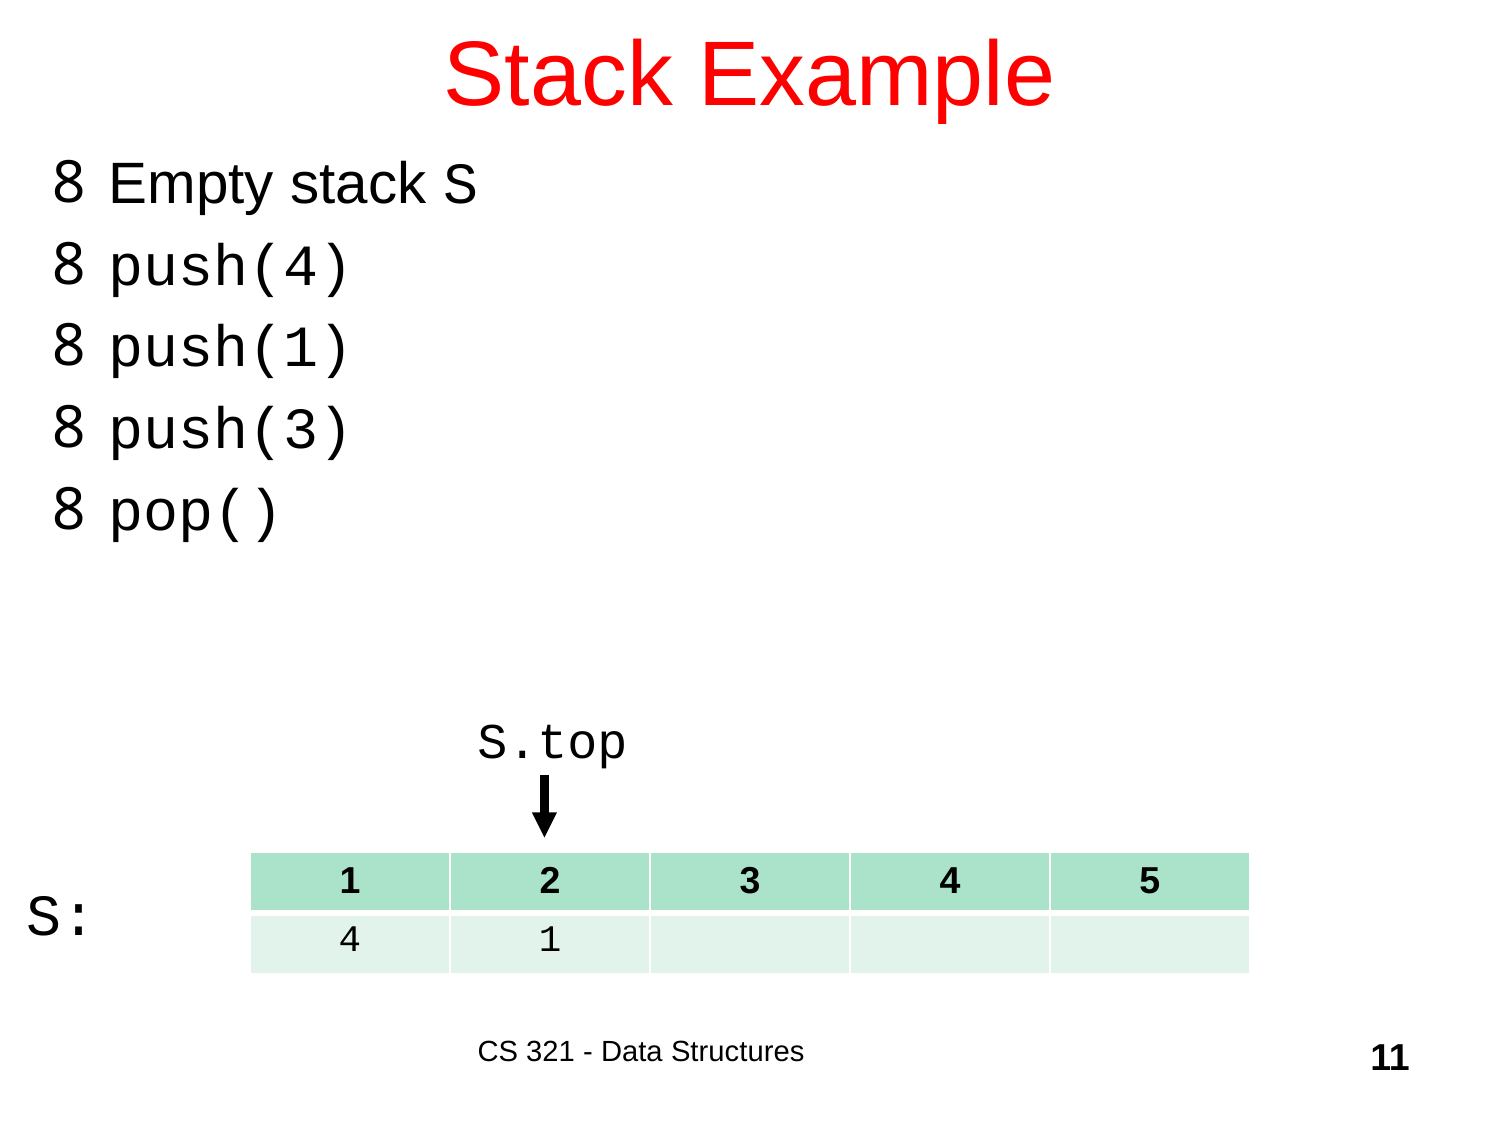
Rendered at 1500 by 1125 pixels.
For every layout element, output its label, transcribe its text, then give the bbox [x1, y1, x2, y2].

text_box S.top [462, 700, 650, 776]
table_cell [851, 916, 1049, 973]
text_box S: [11, 869, 125, 955]
title Stack Example [112, 0, 1388, 137]
table_header 2 [451, 853, 649, 910]
table_cell [651, 916, 849, 973]
table_header 1 [251, 853, 449, 910]
table_header 5 [1051, 853, 1249, 910]
footer CS 321 - Data Structures [462, 1024, 1038, 1101]
table_cell 1 [451, 916, 649, 973]
table_cell 4 [251, 916, 449, 973]
table_header 4 [851, 853, 1049, 910]
list Empty stack S push(4) push(1) push(3) pop() [37, 137, 1463, 975]
slide_number 11 [1112, 1024, 1426, 1101]
table_header 3 [651, 853, 849, 910]
table_cell [1051, 916, 1249, 973]
